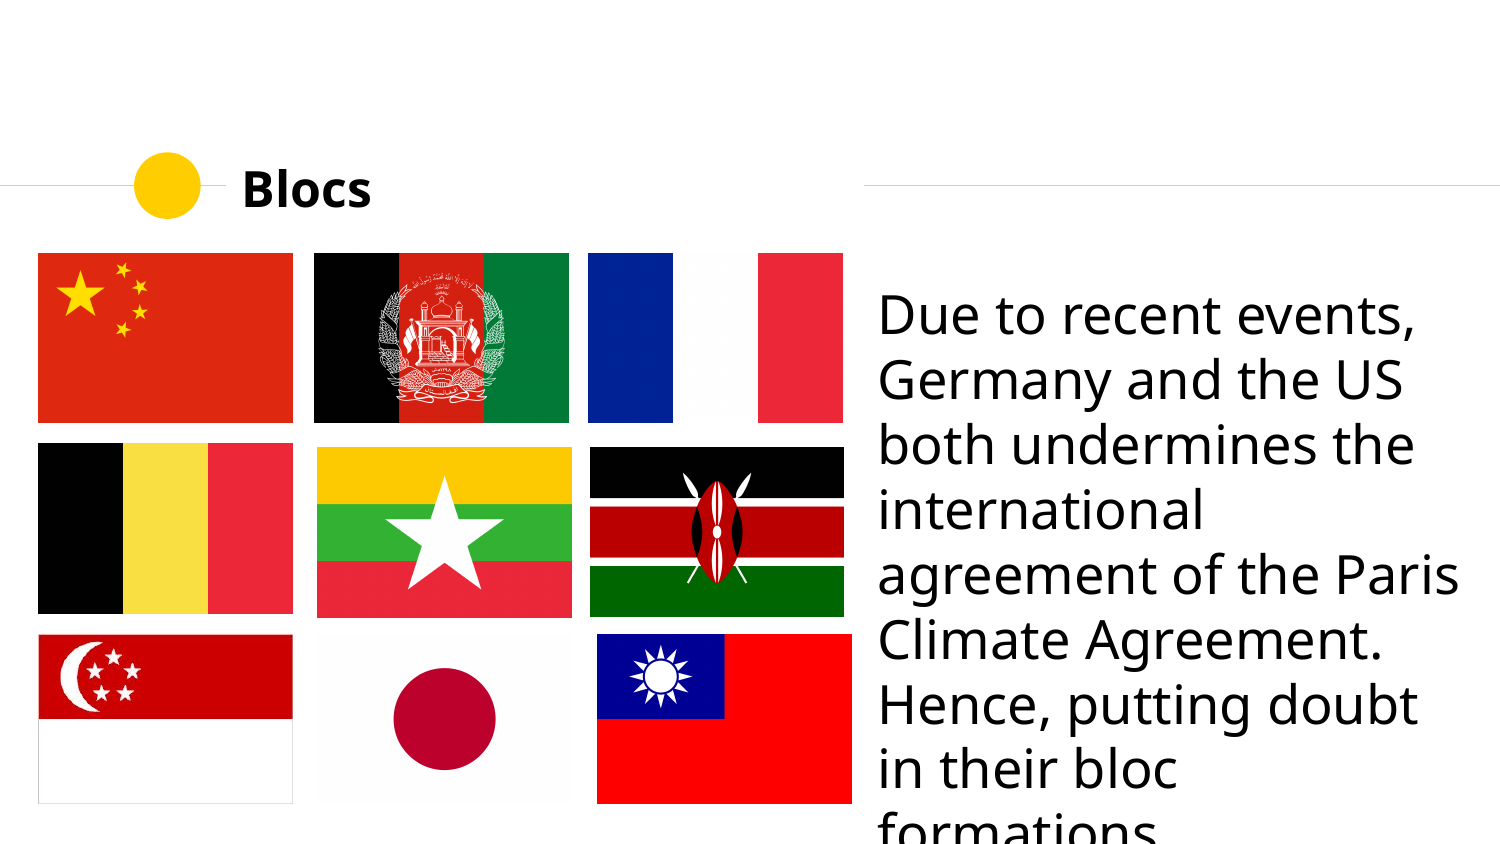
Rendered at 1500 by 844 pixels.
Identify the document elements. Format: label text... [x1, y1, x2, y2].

picture [38, 634, 293, 805]
picture [316, 634, 572, 804]
picture [313, 253, 569, 423]
picture [589, 447, 845, 618]
list Due to recent events, Germany and the US both undermines the international agreement of the Paris Climate Agreement. Hence, putting doubt in their bloc formations. [862, 265, 1482, 776]
picture [38, 443, 293, 614]
picture [588, 253, 843, 424]
title Blocs [226, 151, 863, 223]
picture [596, 634, 852, 804]
picture [316, 447, 572, 618]
picture [38, 253, 293, 424]
